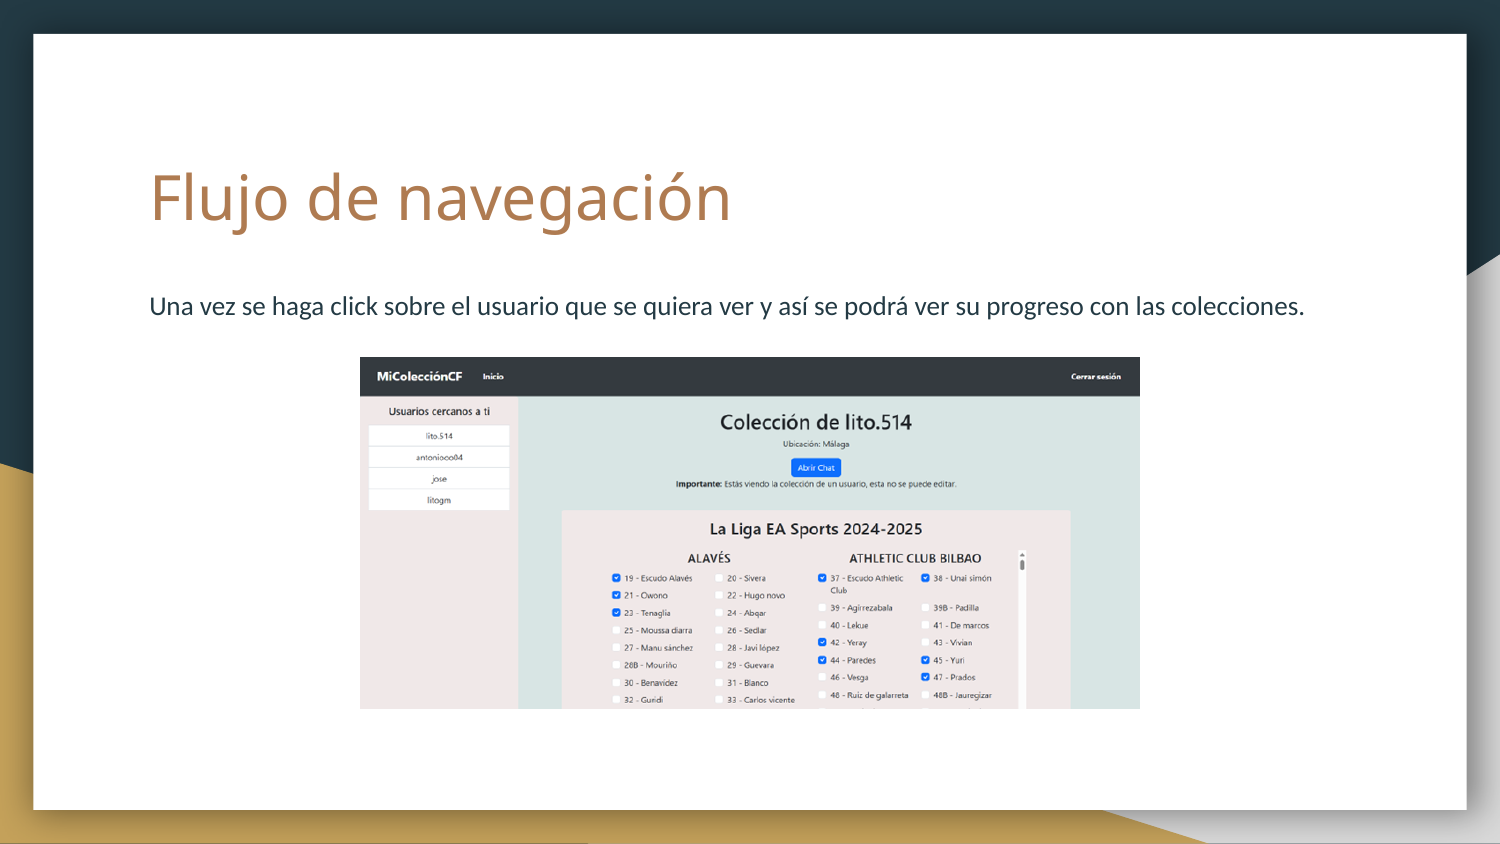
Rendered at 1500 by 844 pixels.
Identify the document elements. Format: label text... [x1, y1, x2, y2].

picture [360, 357, 1140, 710]
list Una vez se haga click sobre el usuario que se quiera ver y así se podrá ver su progreso con las colecciones. [134, 276, 1366, 679]
title Flujo de navegación [134, 138, 1366, 276]
